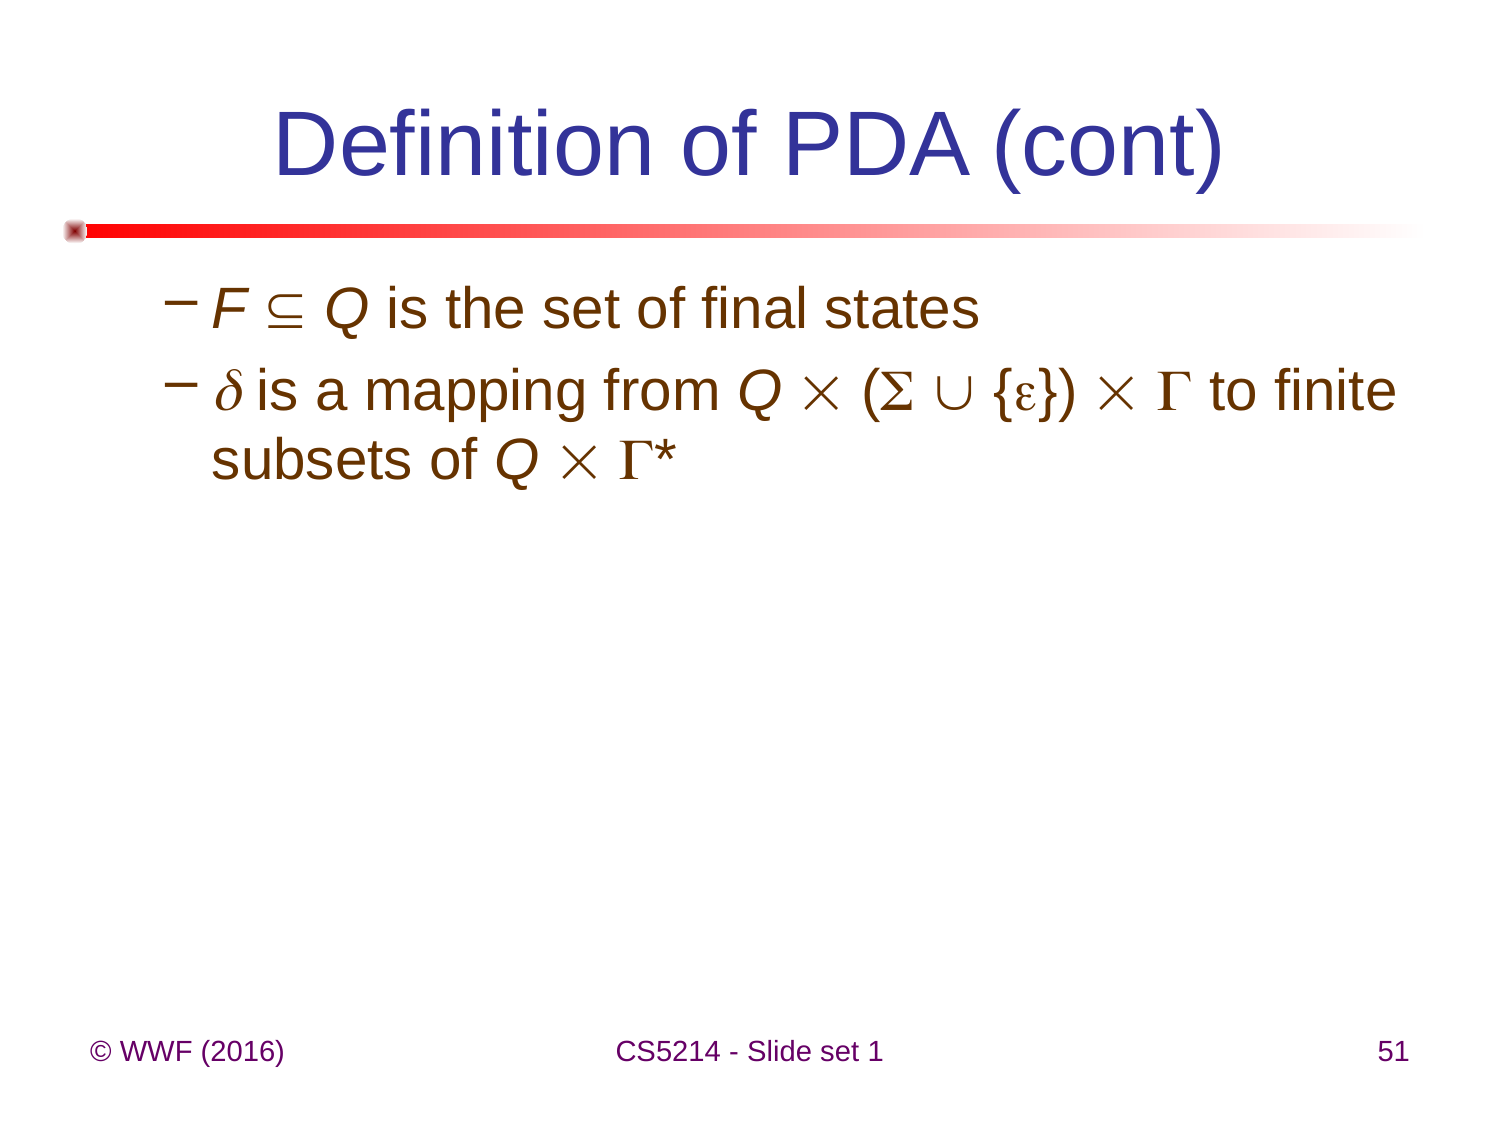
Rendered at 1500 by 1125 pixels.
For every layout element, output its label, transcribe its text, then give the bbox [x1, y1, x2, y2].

slide_number 51 [1074, 1024, 1425, 1103]
list F  Q is the set of final states  is a mapping from Q  (  {})   to finite subsets of Q  * [75, 262, 1425, 1005]
footer CS5214 - Slide set 1 [512, 1024, 988, 1103]
slide_number © WWF (2016) [75, 1024, 425, 1103]
title Definition of PDA (cont) [75, 45, 1425, 233]
